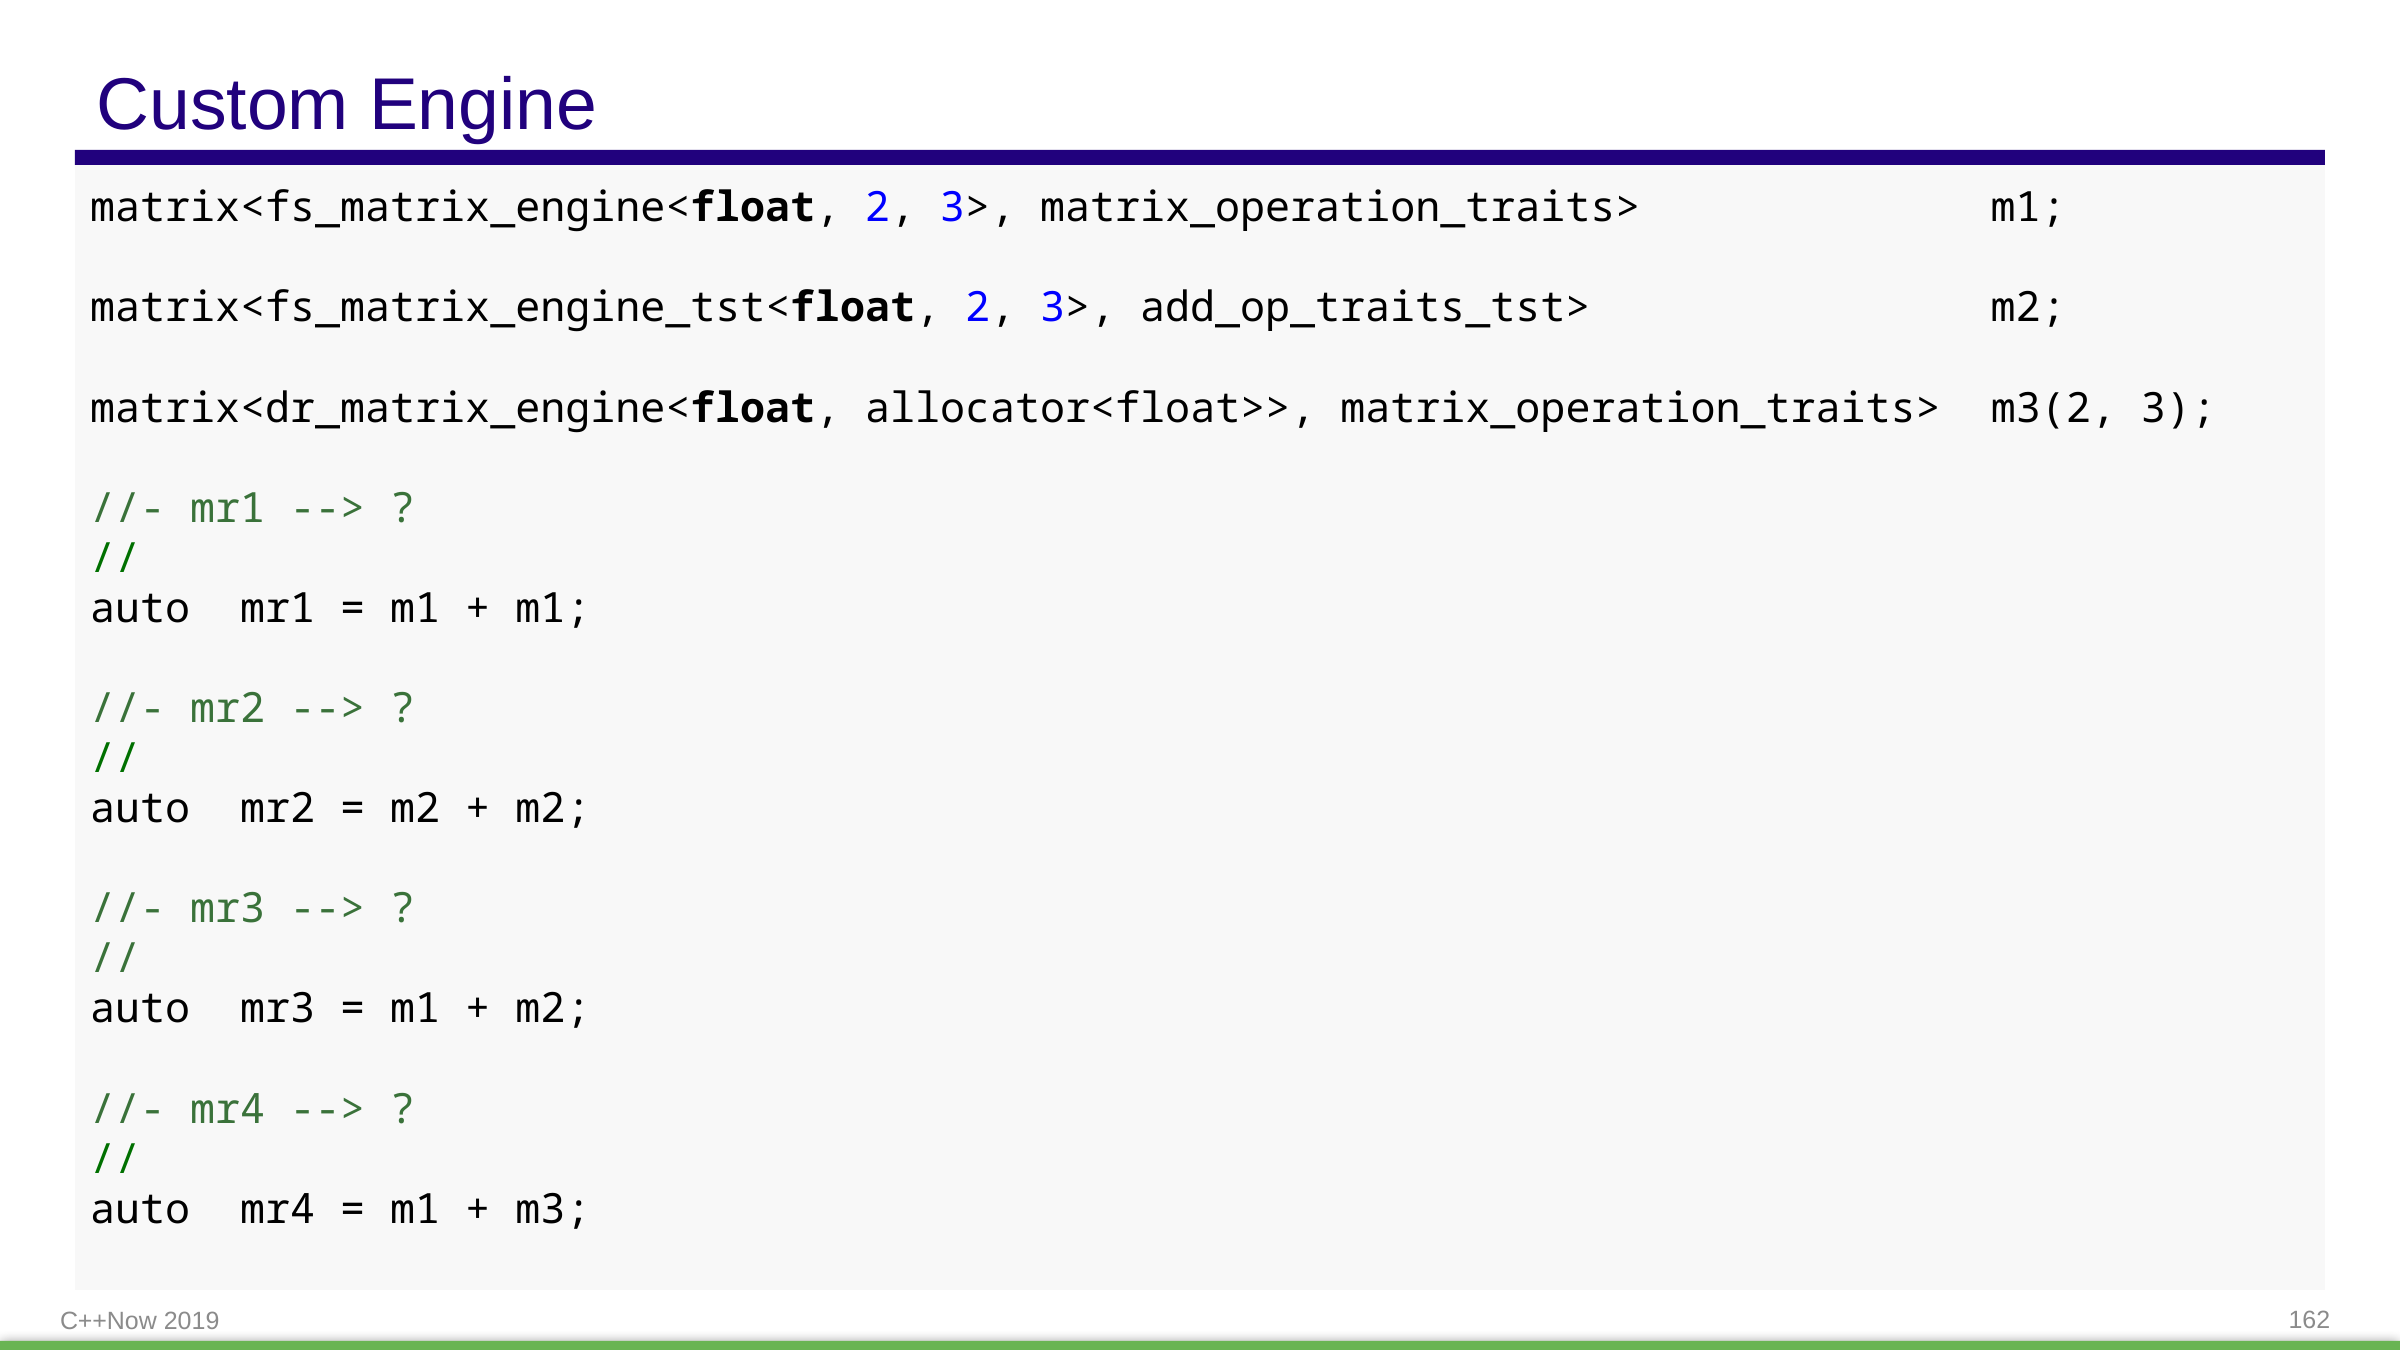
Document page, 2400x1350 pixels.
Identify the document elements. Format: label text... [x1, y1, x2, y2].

slide_number 162 [2168, 1305, 2352, 1333]
list matrix<fs_matrix_engine<float, 2, 3>, matrix_operation_traits> m1; matrix<fs_matrix_engine_tst<float, 2, 3>, add_op_traits_tst> m2; matrix<dr_matrix_engine<float, allocator<float>>, matrix_operation_traits> m3(2, 3); //- mr1 --> ? // auto mr1 = m1 + m1; //- mr2 --> ? // auto mr2 = m2 + m2; //- mr3 --> ? // auto mr3 = m1 + m2; //- mr4 --> ? // auto mr4 = m1 + m3; [75, 165, 2325, 1290]
footer C++Now 2019 [60, 1305, 810, 1335]
title Custom Engine [75, 45, 2325, 155]
